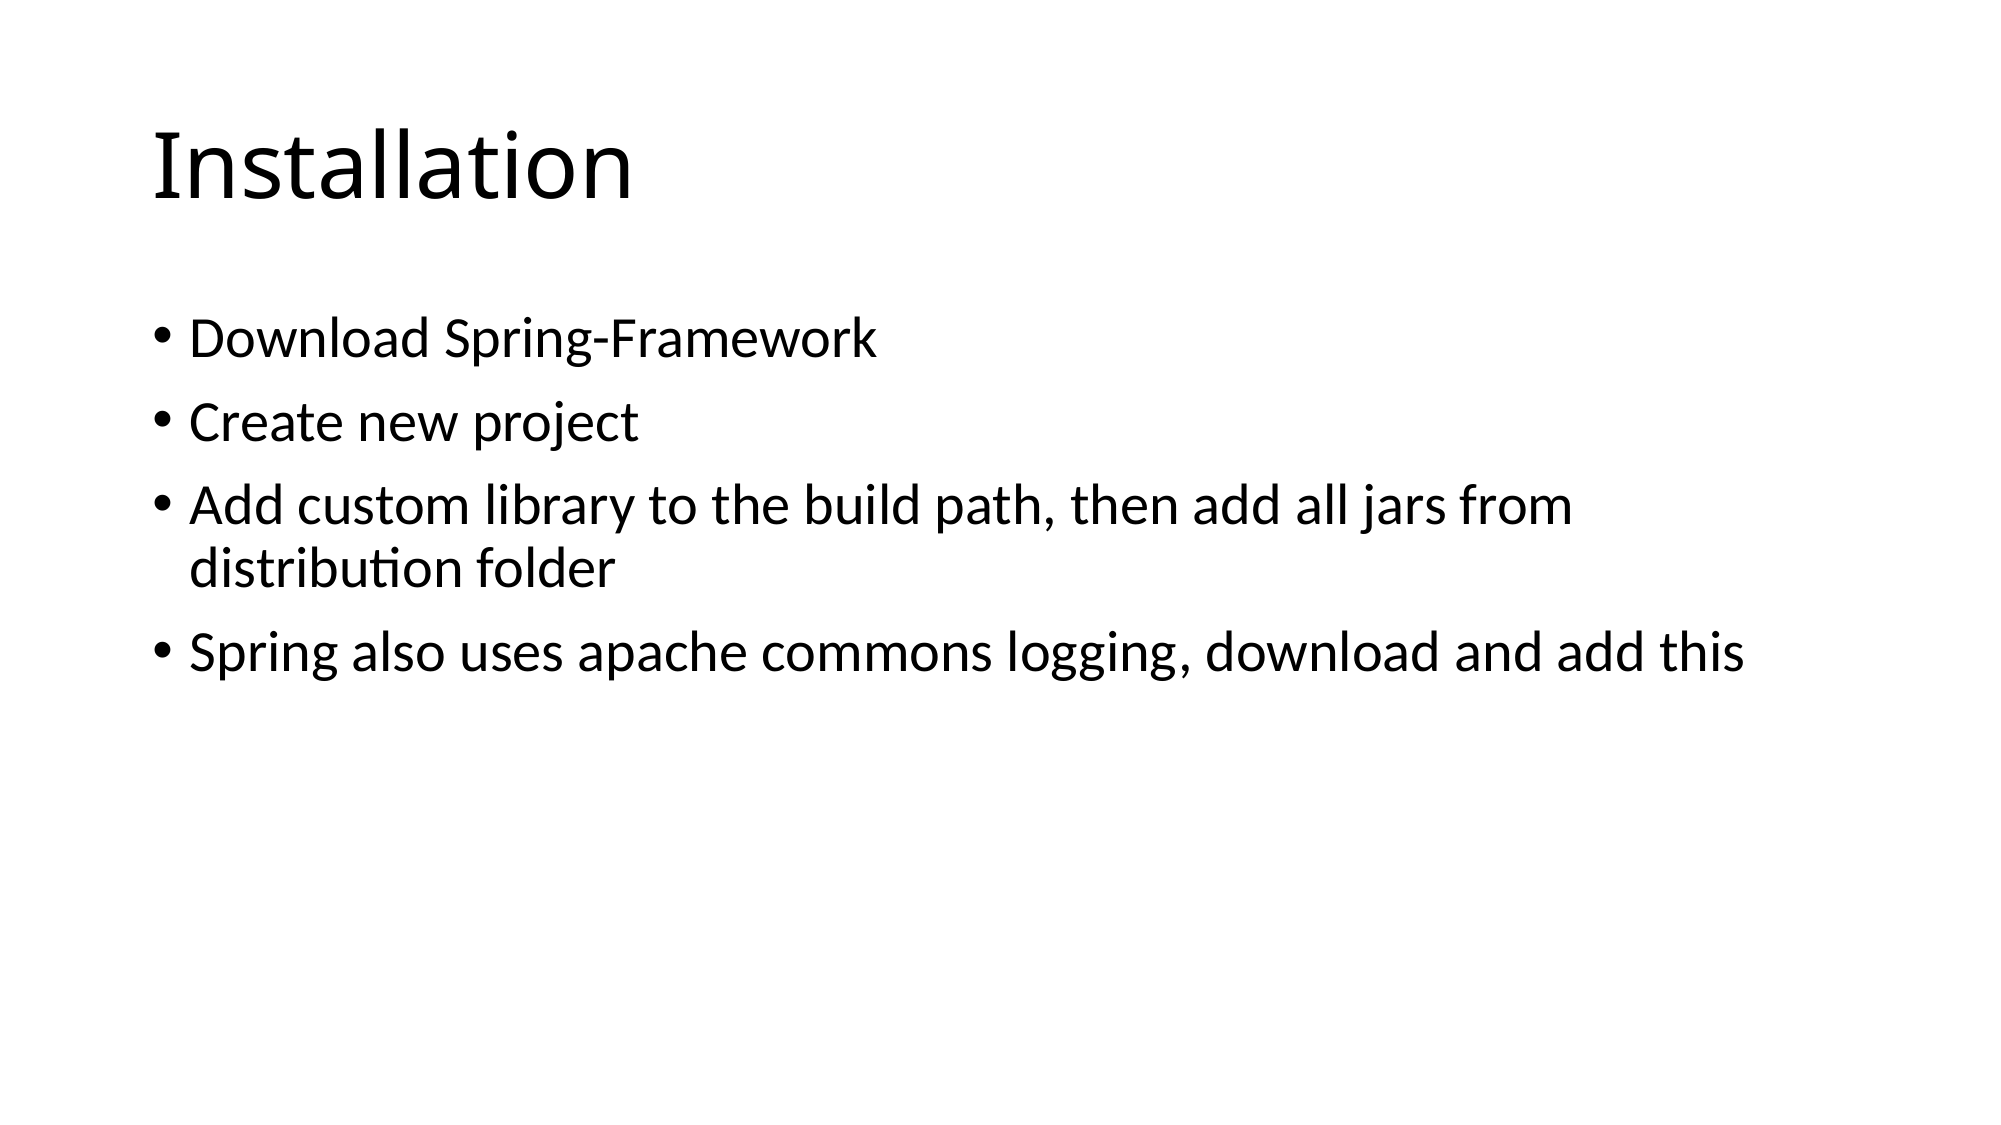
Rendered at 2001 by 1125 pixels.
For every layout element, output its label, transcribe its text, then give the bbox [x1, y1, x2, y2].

title Installation [137, 59, 1863, 278]
list Download Spring-Framework Create new project Add custom library to the build path, then add all jars from distribution folder Spring also uses apache commons logging, download and add this [137, 299, 1863, 1014]
